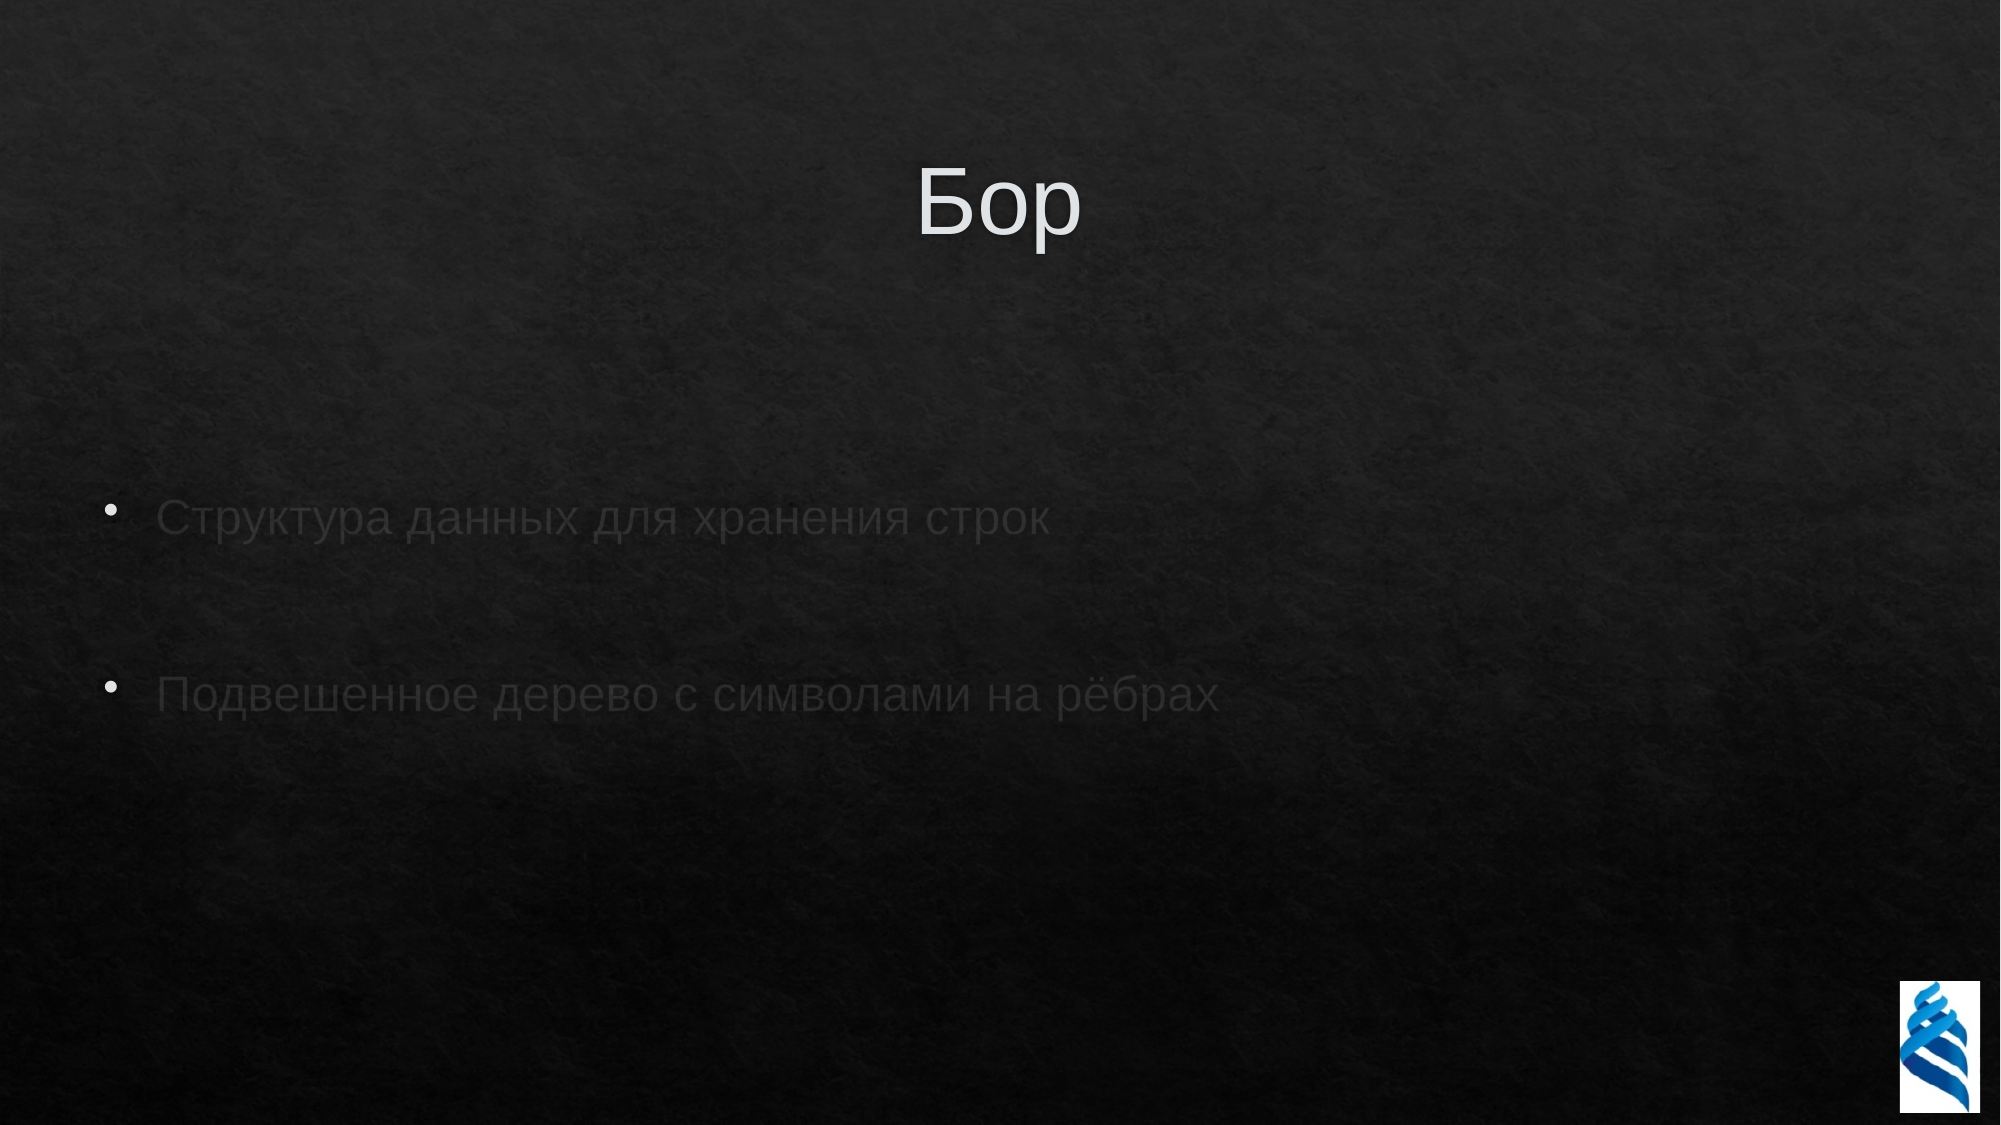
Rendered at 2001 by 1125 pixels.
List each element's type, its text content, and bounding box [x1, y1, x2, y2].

title Бор [149, 99, 1849, 307]
picture [1899, 981, 1981, 1114]
list Структура данных для хранения строк Подвешенное дерево с символами на рёбрах [83, 470, 1915, 882]
